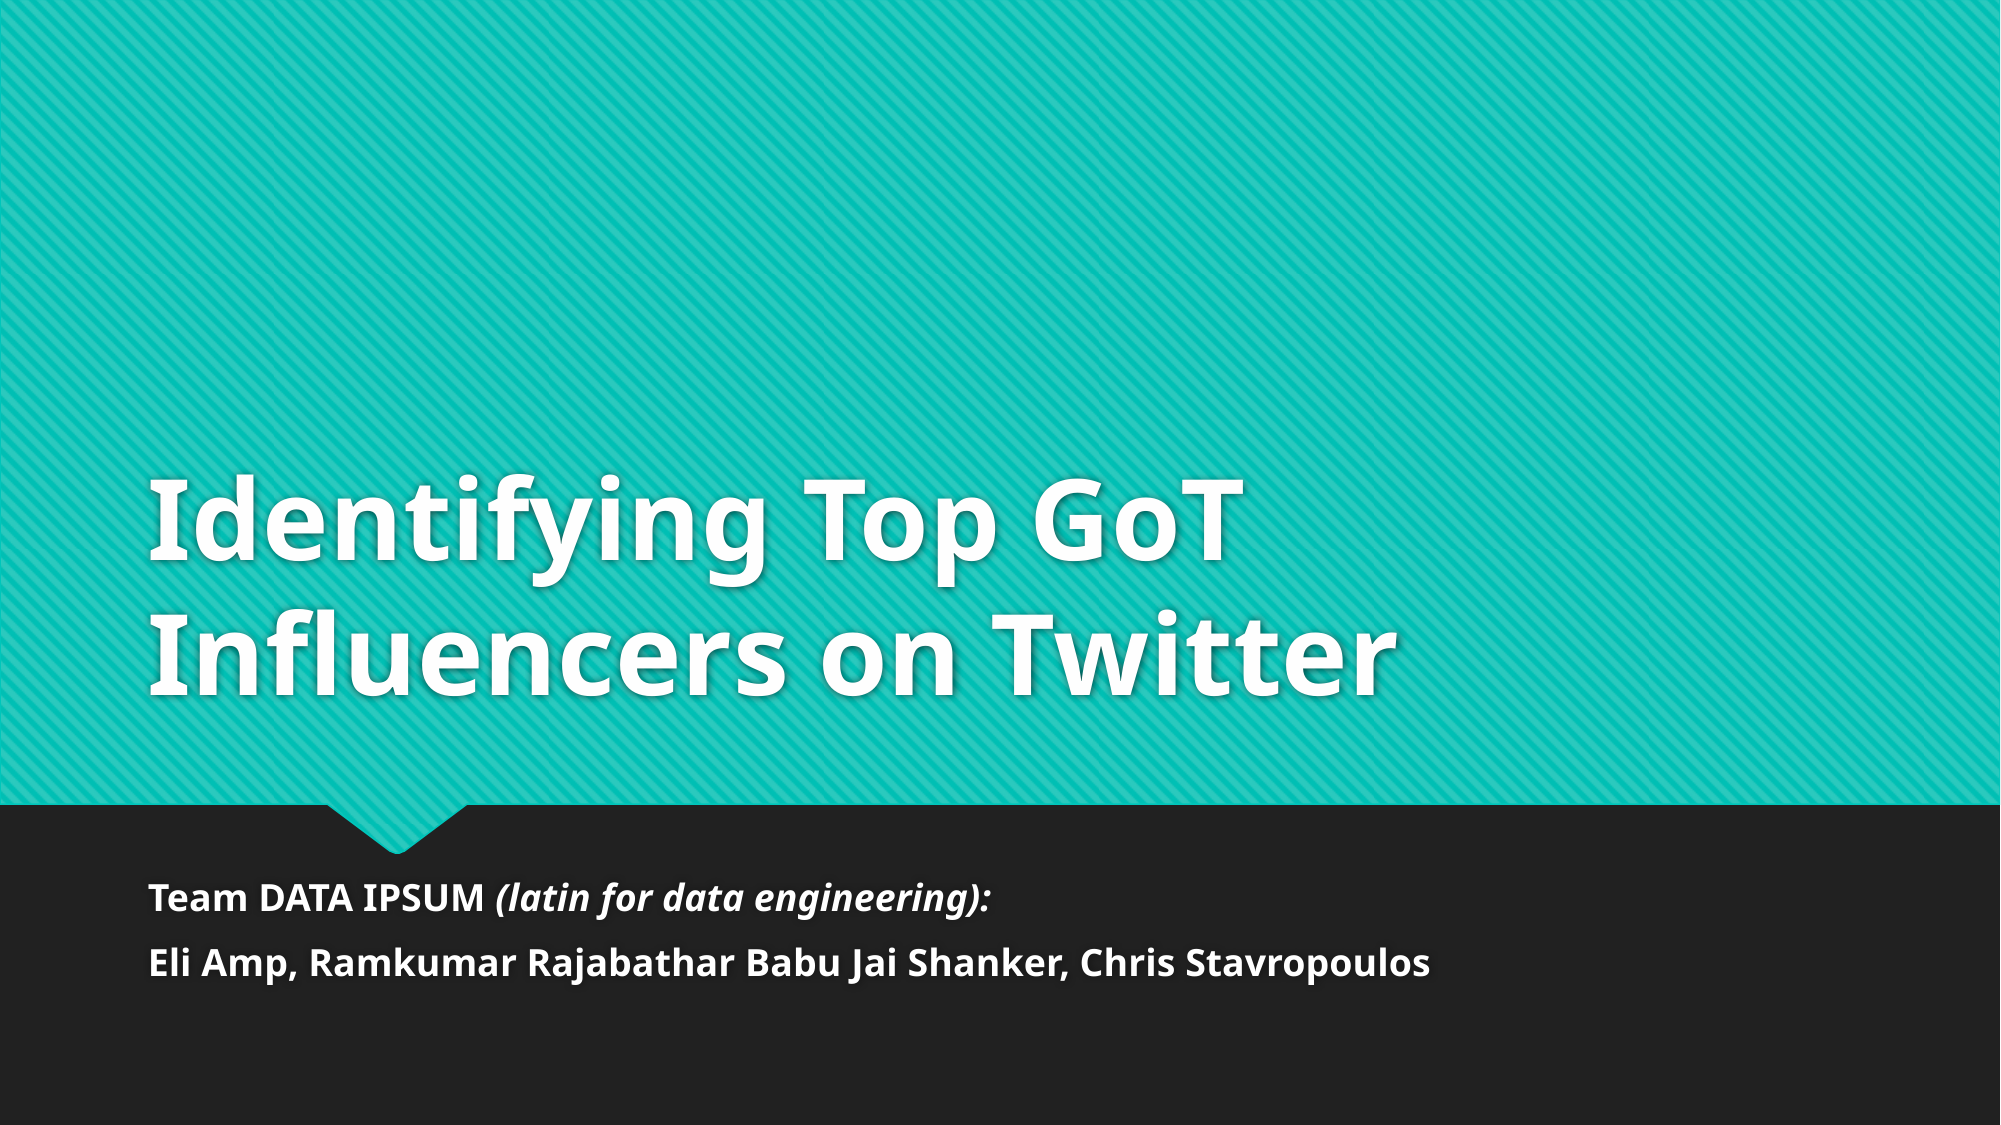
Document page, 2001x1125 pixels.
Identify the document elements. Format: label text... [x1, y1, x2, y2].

subtitle Team DATA IPSUM (latin for data engineering): Eli Amp, Ramkumar Rajabathar Babu Jai Shanker, Chris Stavropoulos [132, 866, 1868, 938]
title Identifying Top GoT Influencers on Twitter [132, 237, 1868, 726]
